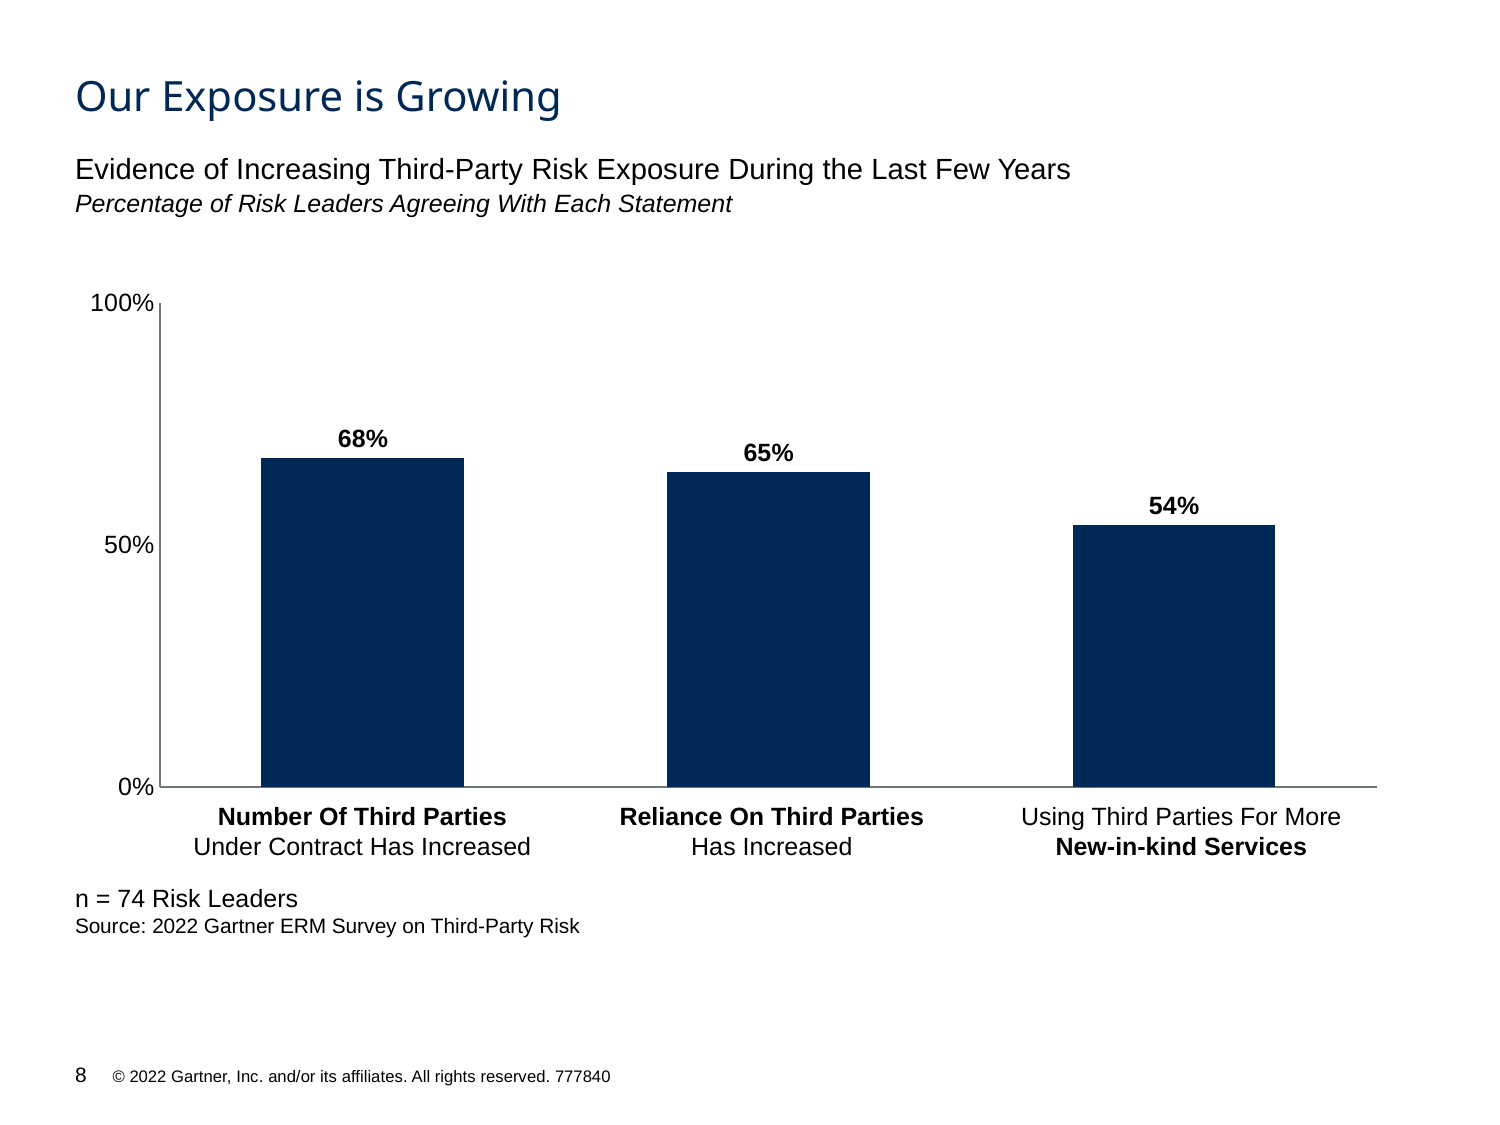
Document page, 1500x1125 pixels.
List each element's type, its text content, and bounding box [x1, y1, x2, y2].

text_box Using Third Parties For More New-in-kind Services [1011, 832, 1352, 861]
list Evidence of Increasing Third-Party Risk Exposure During the Last Few Years [75, 149, 1425, 180]
text_box Reliance On Third Parties Has Increased [602, 832, 943, 861]
chart [74, 287, 1378, 832]
text_box n = 74 Risk Leaders Source: 2022 Gartner ERM Survey on Third-Party Risk [75, 867, 1238, 938]
list Percentage of Risk Leaders Agreeing With Each Statement [75, 187, 1425, 218]
title Our Exposure is Growing [75, 75, 1425, 113]
text_box Number Of Third Parties Under Contract Has Increased [192, 832, 533, 861]
